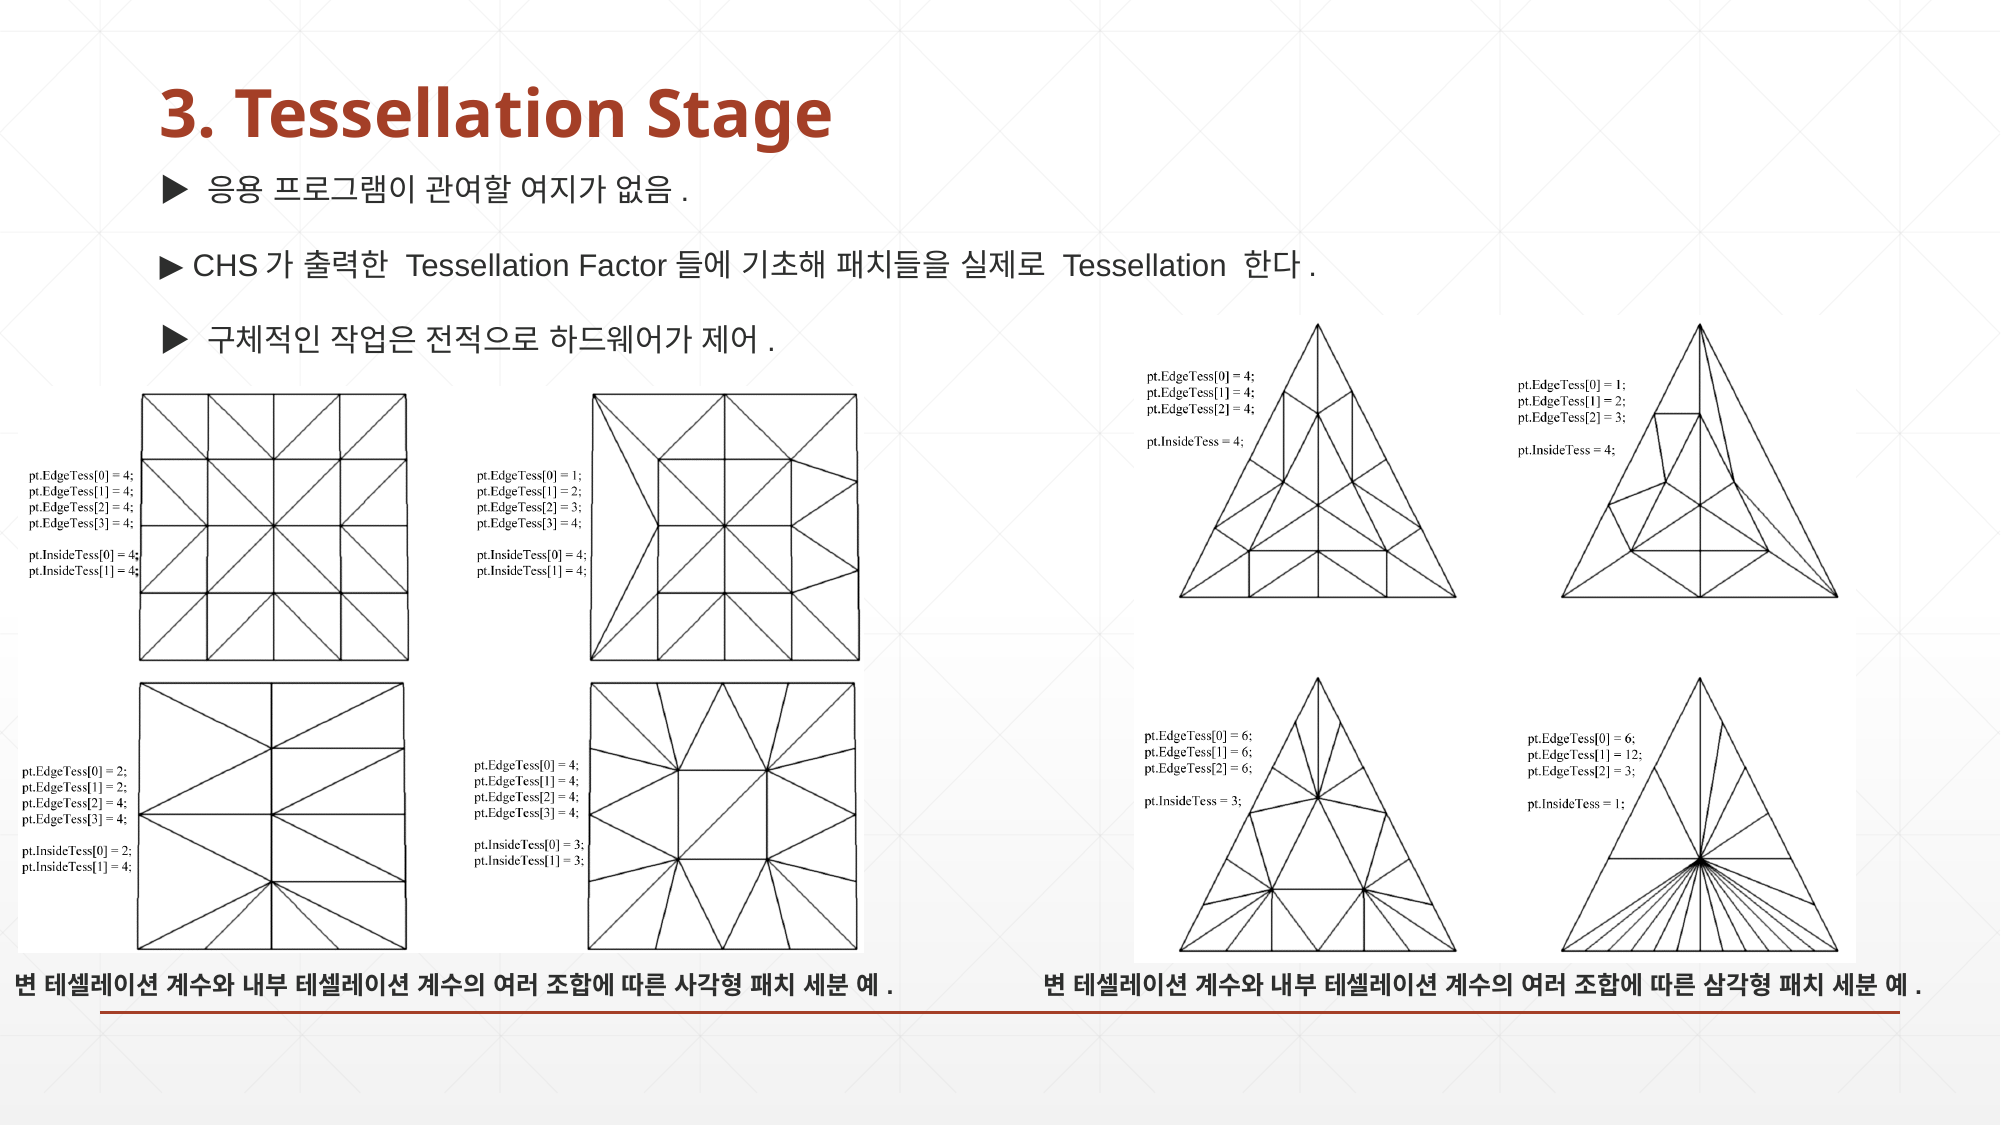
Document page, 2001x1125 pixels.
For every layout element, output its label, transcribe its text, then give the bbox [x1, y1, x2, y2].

text_box 변 테셀레이션 계수와 내부 테셀레이션 계수의 여러 조합에 따른 삼각형 패치 세분 예. [1028, 962, 2000, 1007]
picture [1134, 315, 1856, 963]
text_box 3. Tessellation Stage [144, 85, 1720, 159]
text_box ▶ 응용 프로그램이 관여할 여지가 없음. ▶ CHS가 출력한 Tessellation Factor들에 기초해 패치들을 실제로 Tessellation 한다. ▶ 구체적인 작업은 전적으로 하드웨어가 제어. [144, 162, 1498, 365]
picture [17, 386, 864, 953]
text_box 변 테셀레이션 계수와 내부 테셀레이션 계수의 여러 조합에 따른 사각형 패치 세분 예. [0, 962, 972, 1007]
